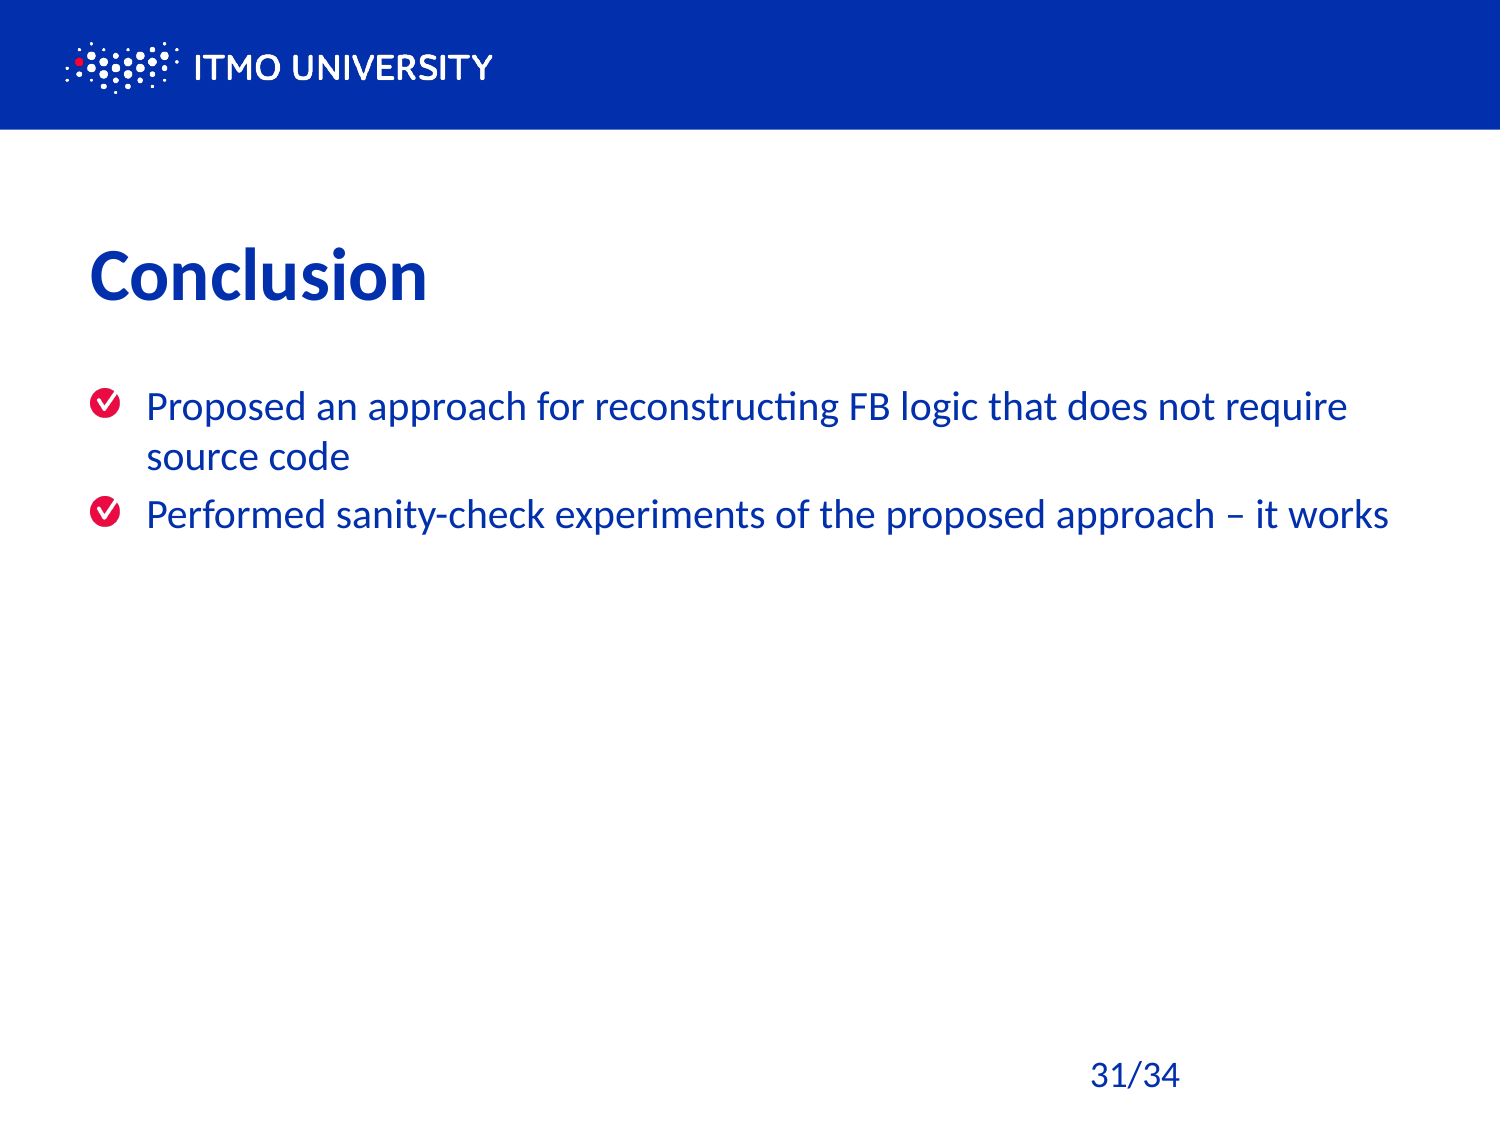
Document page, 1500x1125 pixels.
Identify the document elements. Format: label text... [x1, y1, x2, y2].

picture [90, 496, 120, 527]
picture [90, 388, 120, 418]
slide_number 31/34 [1074, 1042, 1425, 1103]
title Conclusion [75, 202, 1425, 339]
picture [0, 0, 545, 140]
list Proposed an approach for reconstructing FB logic that does not require source code Performed sanity-check experiments of the proposed approach – it works [75, 370, 1425, 1005]
